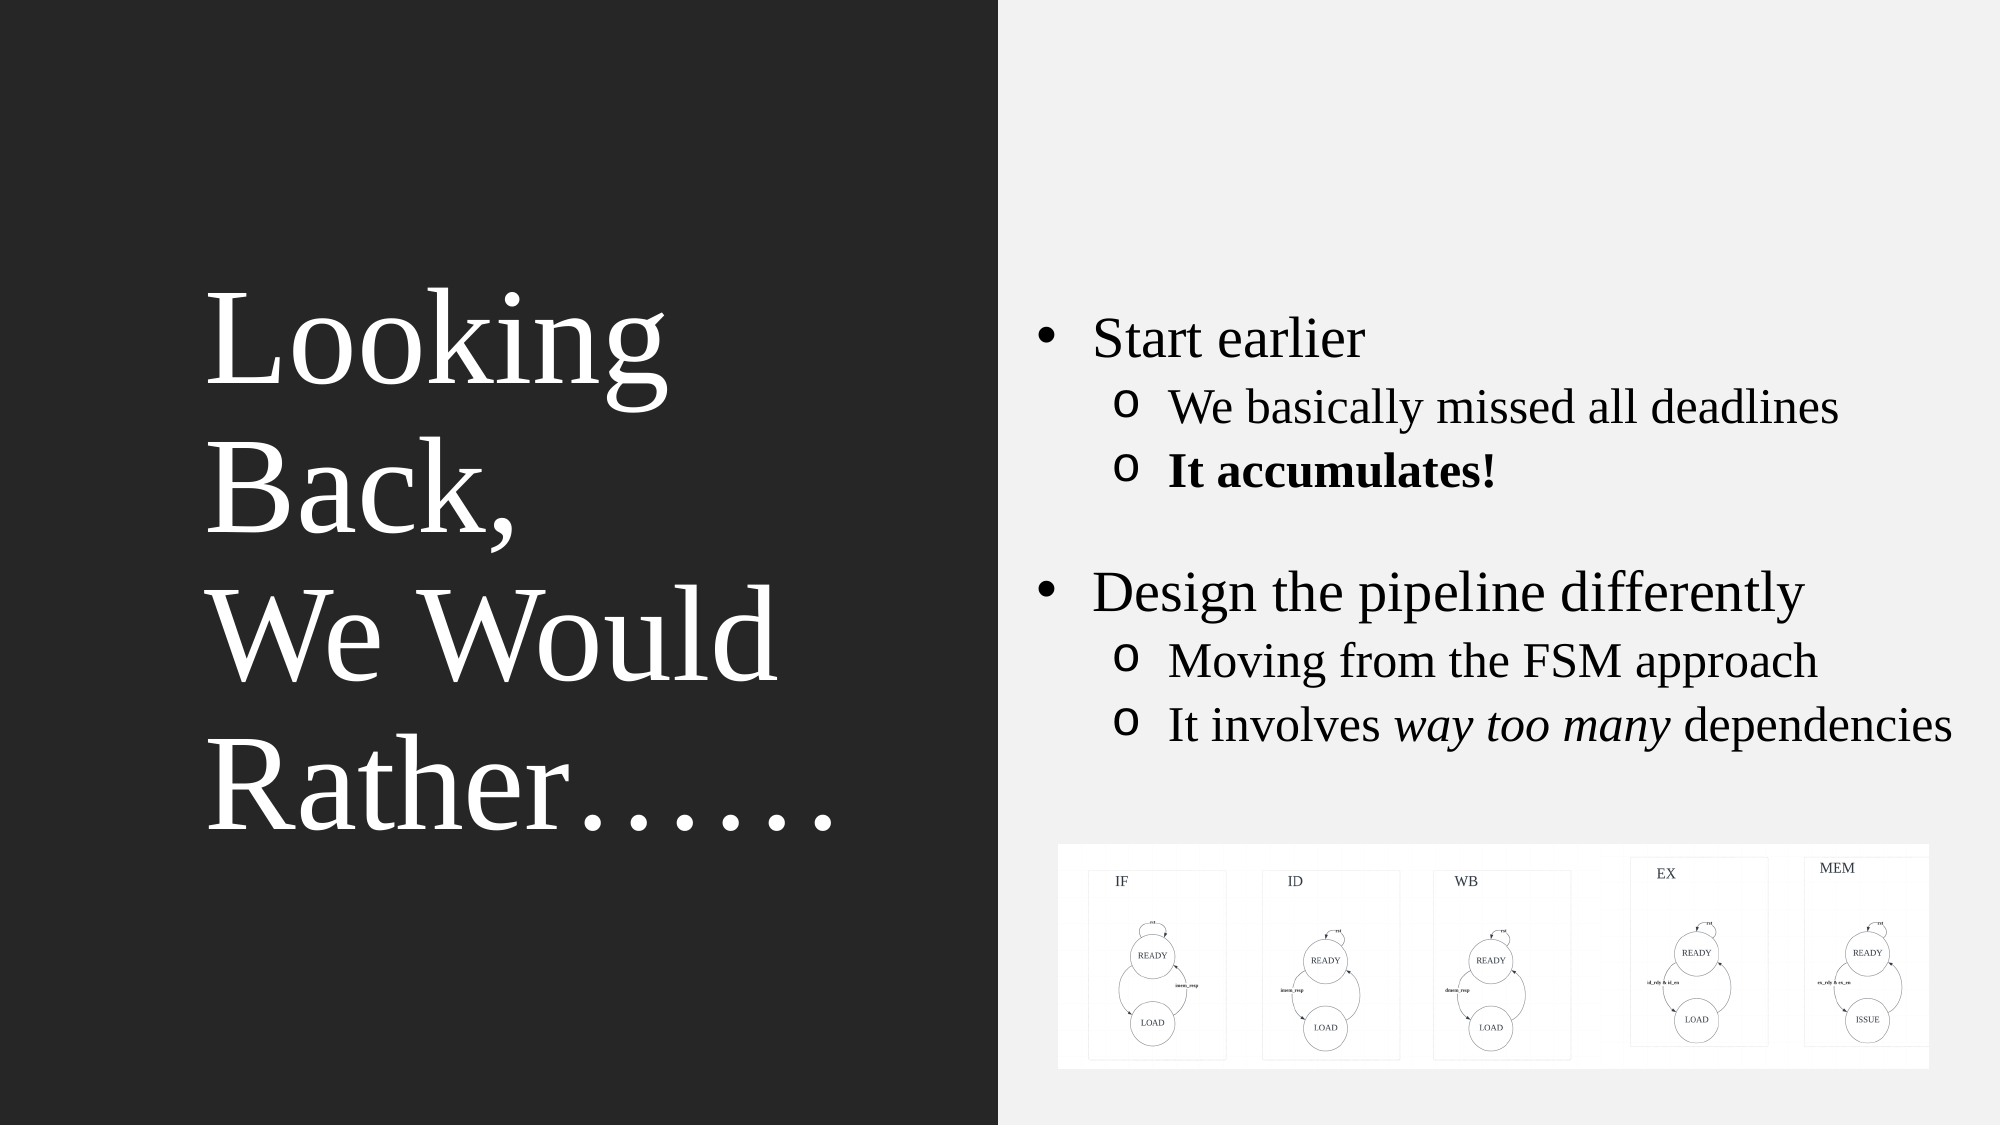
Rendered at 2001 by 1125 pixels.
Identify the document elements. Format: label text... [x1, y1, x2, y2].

title Looking Back, We Would Rather…… [189, 104, 893, 1020]
text_box [999, 0, 2000, 1125]
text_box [1058, 844, 1929, 1073]
text_box [0, 0, 999, 1125]
subtitle Start earlier We basically missed all deadlines It accumulates! Design the pipeline differently Moving from the FSM approach It involves way too many dependencies [1021, 81, 2000, 1043]
